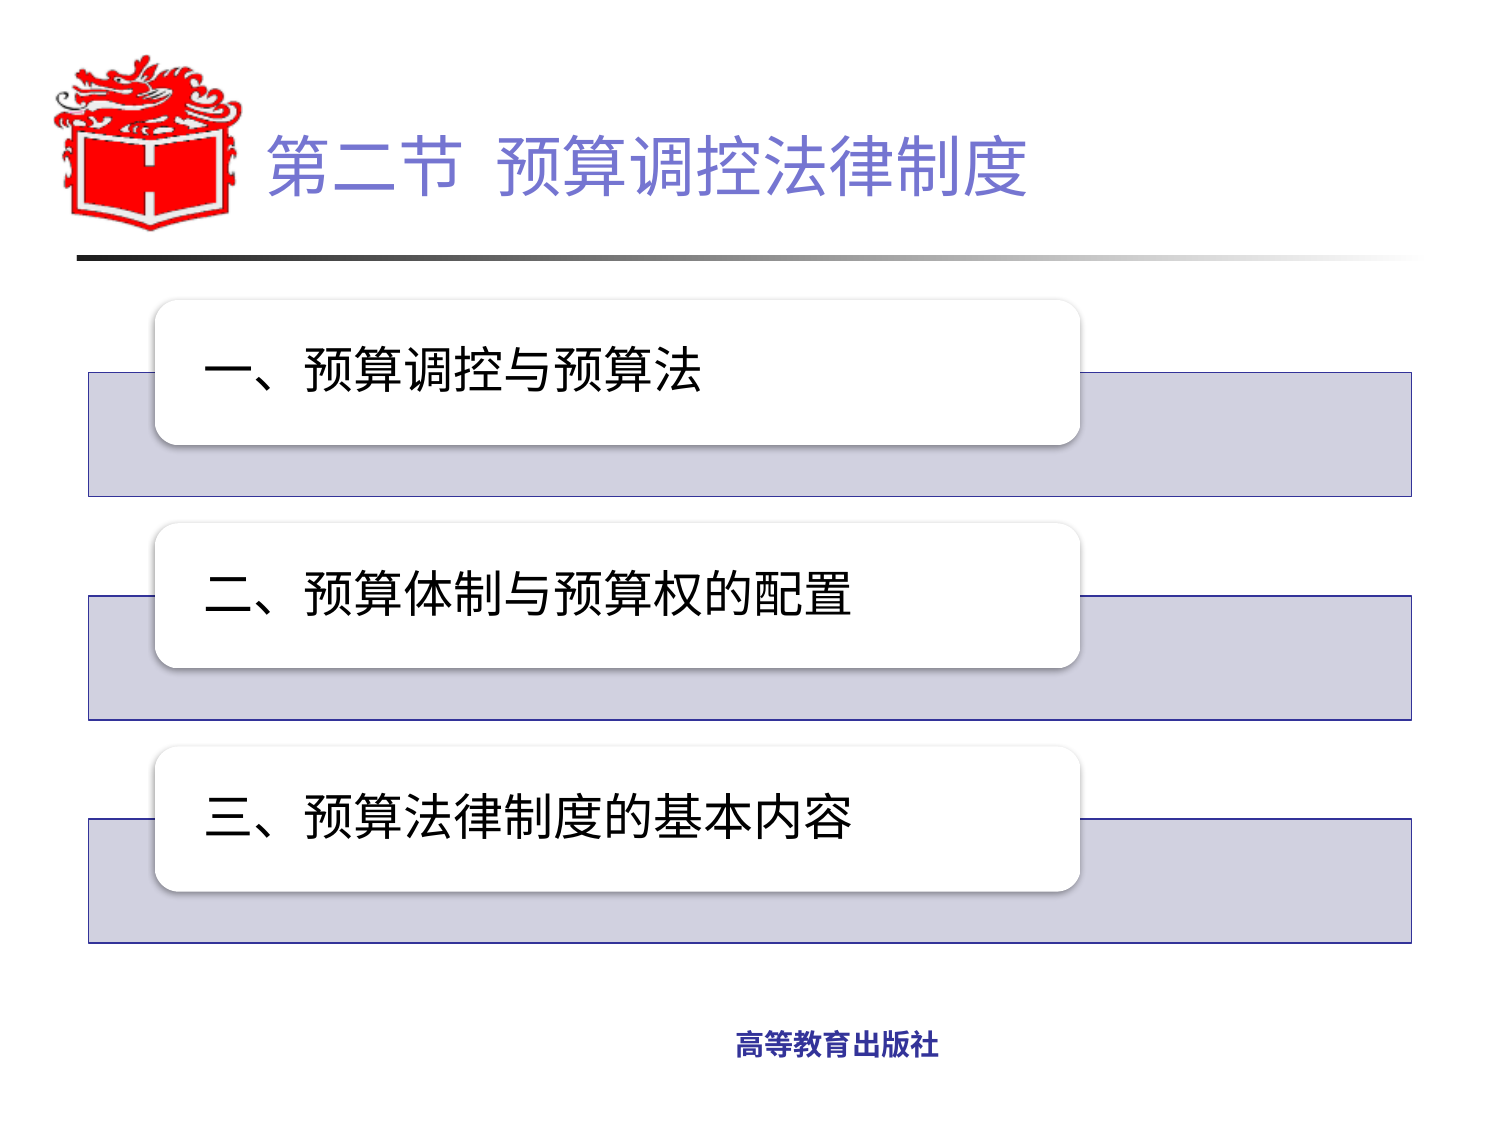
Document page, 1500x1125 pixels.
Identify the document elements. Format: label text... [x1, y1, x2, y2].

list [88, 290, 1412, 953]
title 第二节 预算调控法律制度 [249, 50, 1468, 213]
footer 高等教育出版社 [599, 1023, 1076, 1100]
picture [53, 54, 243, 233]
